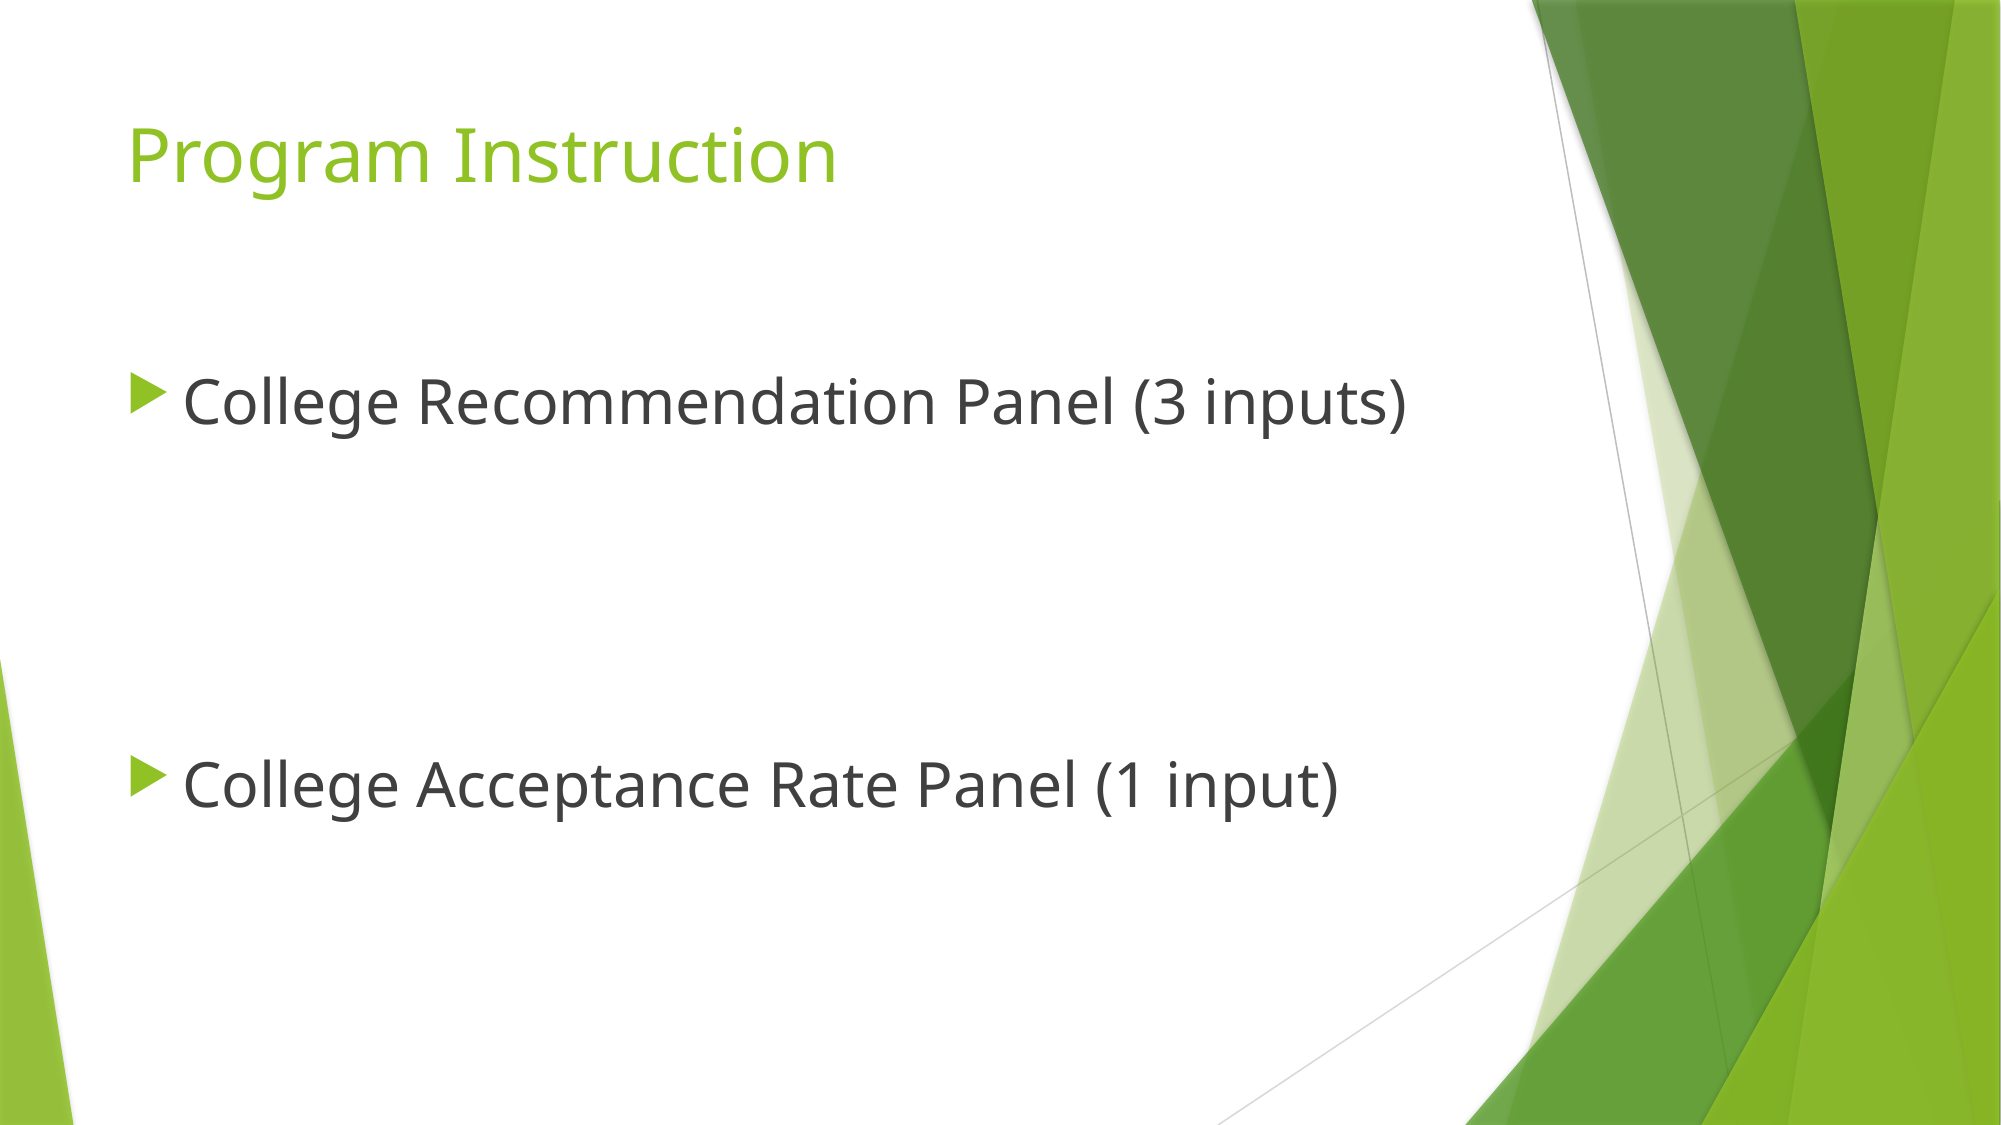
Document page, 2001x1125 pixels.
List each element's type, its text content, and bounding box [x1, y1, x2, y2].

title Program Instruction [111, 99, 1522, 317]
list College Recommendation Panel (3 inputs) College Acceptance Rate Panel (1 input) [111, 354, 1522, 992]
